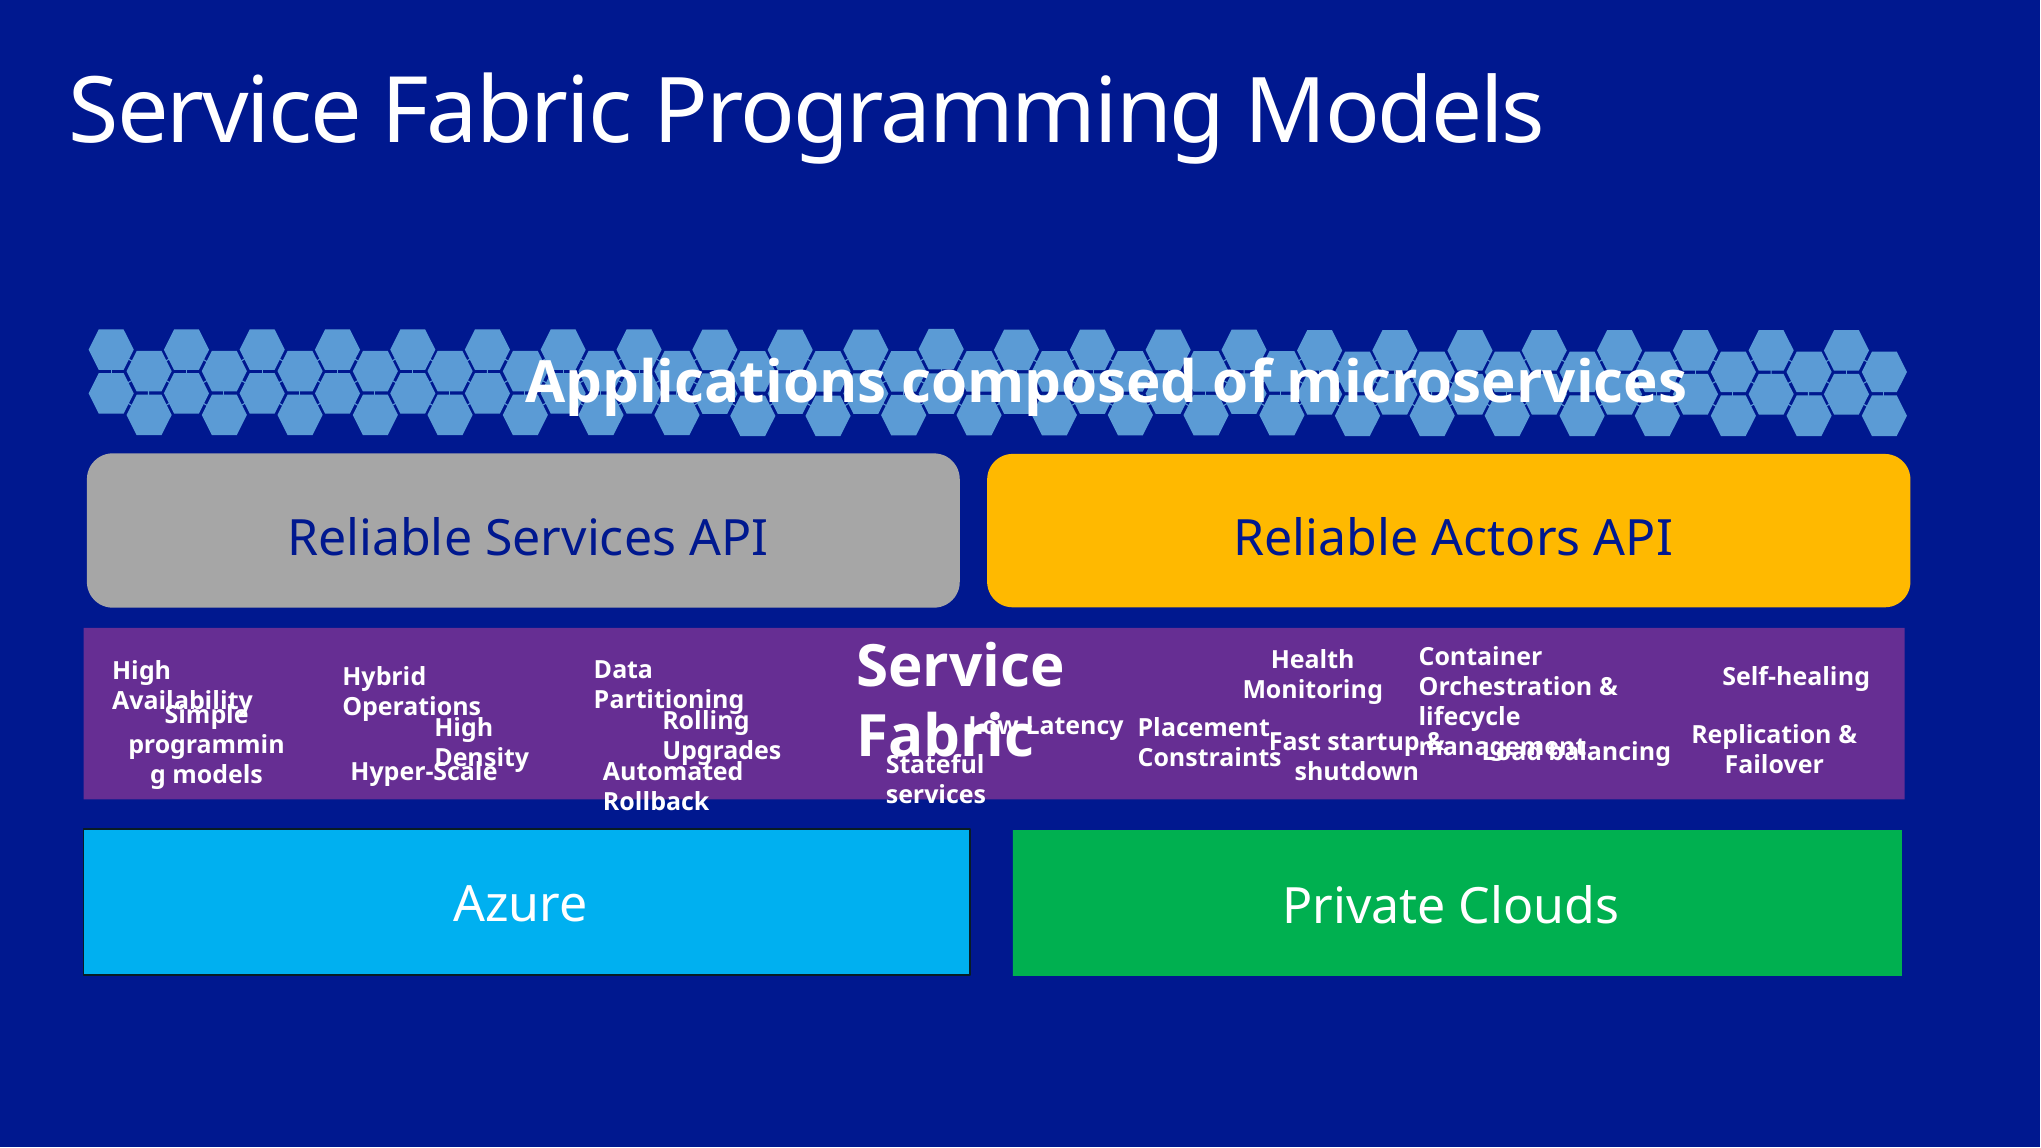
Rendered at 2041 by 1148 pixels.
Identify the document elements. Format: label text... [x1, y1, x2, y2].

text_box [1358, 393, 1394, 417]
text_box [88, 329, 133, 370]
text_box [941, 348, 978, 371]
text_box [503, 416, 545, 436]
text_box Fast startup & shutdown [1247, 718, 1467, 793]
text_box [865, 393, 902, 417]
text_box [1245, 371, 1282, 393]
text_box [1770, 349, 1808, 371]
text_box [524, 347, 563, 373]
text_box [789, 348, 827, 371]
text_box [1206, 373, 1243, 393]
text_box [1016, 393, 1053, 417]
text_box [564, 370, 601, 393]
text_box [714, 393, 751, 417]
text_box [1394, 394, 1431, 417]
text_box [391, 329, 435, 348]
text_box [263, 370, 300, 393]
text_box Azure [83, 828, 971, 976]
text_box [942, 371, 979, 393]
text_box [1658, 393, 1695, 417]
text_box [657, 422, 697, 436]
text_box Rolling Upgrades [647, 697, 841, 748]
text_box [374, 347, 413, 373]
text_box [1508, 374, 1543, 393]
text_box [148, 347, 187, 373]
text_box Simple programming models [109, 691, 304, 796]
text_box [884, 422, 923, 436]
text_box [716, 371, 753, 393]
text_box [789, 393, 827, 417]
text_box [1734, 374, 1770, 393]
text_box [466, 329, 510, 348]
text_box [300, 393, 337, 416]
text_box Data Partitioning [579, 646, 802, 722]
text_box [581, 422, 621, 436]
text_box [1282, 373, 1318, 393]
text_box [112, 370, 149, 393]
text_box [1320, 371, 1358, 394]
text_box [941, 393, 978, 417]
text_box [1885, 351, 1907, 393]
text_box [526, 373, 562, 393]
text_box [149, 393, 186, 416]
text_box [186, 393, 223, 416]
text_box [904, 373, 940, 393]
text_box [1658, 374, 1694, 393]
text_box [867, 371, 904, 393]
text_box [1095, 371, 1130, 393]
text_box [1507, 393, 1543, 417]
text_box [601, 373, 638, 393]
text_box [110, 348, 148, 370]
text_box Hyper-Scale [335, 747, 530, 793]
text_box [1544, 349, 1581, 371]
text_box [791, 371, 828, 393]
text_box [1847, 371, 1885, 394]
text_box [1092, 393, 1129, 417]
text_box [601, 393, 638, 416]
text_box Automated Rollback [588, 748, 841, 823]
text_box [850, 329, 882, 336]
text_box [1091, 627, 1905, 800]
text_box [808, 422, 848, 437]
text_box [1695, 394, 1732, 417]
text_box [337, 393, 374, 416]
text_box Reliable Services API [86, 452, 961, 609]
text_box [1167, 348, 1205, 371]
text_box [828, 373, 865, 393]
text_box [1471, 371, 1508, 394]
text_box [1846, 349, 1885, 371]
text_box Private Clouds [1012, 829, 1903, 977]
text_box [225, 373, 261, 393]
text_box Replication & Failover [1646, 710, 1902, 786]
text_box [1379, 330, 1411, 336]
text_box Placement Constraints [1122, 704, 1346, 779]
text_box [1680, 330, 1711, 336]
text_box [827, 347, 866, 373]
text_box [623, 329, 655, 336]
text_box [165, 329, 209, 349]
text_box [774, 329, 806, 336]
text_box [1016, 349, 1053, 371]
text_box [1131, 393, 1167, 417]
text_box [753, 373, 789, 393]
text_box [411, 348, 449, 370]
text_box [1358, 374, 1394, 393]
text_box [1582, 374, 1618, 393]
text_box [487, 348, 524, 370]
text_box [353, 416, 398, 436]
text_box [978, 347, 1017, 373]
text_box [1469, 349, 1504, 371]
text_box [411, 393, 449, 416]
text_box High Density [419, 704, 596, 779]
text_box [1319, 349, 1356, 371]
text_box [1243, 393, 1280, 417]
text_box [1545, 371, 1582, 394]
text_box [562, 393, 600, 416]
text_box [88, 373, 110, 414]
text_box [828, 393, 865, 417]
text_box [562, 348, 600, 370]
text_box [261, 393, 299, 416]
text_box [487, 393, 524, 416]
text_box [1562, 422, 1602, 437]
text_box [1582, 393, 1619, 417]
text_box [450, 393, 487, 416]
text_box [1846, 394, 1883, 417]
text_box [979, 373, 1015, 393]
text_box [1076, 329, 1109, 336]
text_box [1055, 373, 1091, 393]
text_box Self-healing [1707, 652, 1938, 698]
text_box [1319, 394, 1356, 417]
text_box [261, 348, 299, 370]
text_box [337, 348, 374, 370]
text_box [1787, 417, 1831, 437]
text_box Load balancing [1466, 728, 1687, 773]
text_box [1637, 422, 1677, 437]
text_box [751, 347, 791, 373]
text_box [638, 393, 674, 416]
text_box [83, 627, 841, 800]
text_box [674, 348, 713, 374]
text_box [1000, 329, 1033, 336]
text_box [278, 416, 323, 436]
text_box [1304, 330, 1335, 336]
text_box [1017, 371, 1054, 393]
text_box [1696, 371, 1734, 394]
text_box Applications composed of microservices [510, 336, 1757, 422]
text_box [449, 347, 488, 373]
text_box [1396, 371, 1433, 394]
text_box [865, 348, 902, 371]
text_box [1825, 330, 1869, 349]
text_box [1528, 330, 1560, 336]
text_box [1152, 329, 1184, 336]
text_box High Availability [97, 647, 299, 722]
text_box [1394, 349, 1431, 371]
text_box [127, 416, 172, 436]
text_box Service Fabric [841, 620, 1222, 776]
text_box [1620, 371, 1657, 394]
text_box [1581, 348, 1620, 374]
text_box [1169, 371, 1206, 393]
text_box Health Monitoring [1222, 636, 1423, 712]
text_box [753, 393, 789, 417]
text_box Reliable Actors API [986, 453, 1912, 609]
text_box [925, 328, 958, 336]
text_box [300, 373, 336, 393]
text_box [414, 370, 450, 393]
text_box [223, 347, 262, 373]
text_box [1656, 348, 1695, 374]
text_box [1280, 347, 1319, 373]
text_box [187, 370, 224, 393]
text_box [1356, 348, 1395, 374]
text_box Container Orchestration & lifecycle management [1403, 633, 1690, 768]
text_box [1433, 374, 1469, 393]
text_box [488, 370, 525, 393]
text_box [1431, 348, 1470, 374]
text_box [1619, 394, 1656, 417]
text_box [714, 348, 751, 371]
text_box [640, 370, 677, 393]
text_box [1131, 373, 1167, 393]
text_box [1111, 422, 1150, 436]
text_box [1808, 348, 1847, 374]
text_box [1809, 393, 1846, 417]
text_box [638, 348, 674, 370]
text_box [1053, 347, 1092, 373]
text_box [1454, 330, 1486, 336]
text_box Hybrid Operations [327, 653, 558, 728]
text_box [1732, 348, 1771, 374]
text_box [1282, 393, 1319, 417]
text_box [1770, 394, 1808, 417]
text_box [547, 329, 579, 336]
text_box [1228, 329, 1260, 336]
text_box [1035, 422, 1074, 436]
text_box [699, 329, 731, 336]
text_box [677, 374, 713, 394]
text_box [1604, 330, 1635, 336]
text_box [202, 416, 247, 436]
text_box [1432, 393, 1469, 417]
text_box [1205, 347, 1245, 373]
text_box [1734, 393, 1770, 417]
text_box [1129, 347, 1168, 373]
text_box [526, 393, 562, 416]
text_box [1412, 422, 1452, 437]
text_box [1243, 348, 1280, 371]
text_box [110, 393, 148, 416]
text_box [1206, 393, 1243, 417]
text_box [428, 416, 473, 436]
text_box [376, 393, 411, 416]
text_box [733, 422, 773, 437]
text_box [600, 347, 639, 373]
text_box [1862, 395, 1907, 437]
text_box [1772, 371, 1809, 394]
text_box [979, 393, 1016, 417]
text_box [841, 776, 871, 800]
text_box [316, 329, 360, 348]
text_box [299, 347, 338, 373]
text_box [902, 347, 941, 373]
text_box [1092, 348, 1129, 371]
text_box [1544, 394, 1581, 417]
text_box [1167, 393, 1205, 417]
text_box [186, 349, 223, 370]
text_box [338, 370, 375, 393]
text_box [1809, 374, 1845, 393]
text_box [1186, 422, 1226, 436]
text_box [904, 393, 941, 417]
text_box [677, 394, 713, 417]
text_box [959, 422, 999, 436]
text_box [1469, 394, 1504, 417]
title Service Fabric Programming Models [45, 48, 1996, 199]
text_box [1338, 422, 1377, 437]
text_box [240, 329, 284, 348]
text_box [149, 373, 185, 393]
text_box [1487, 422, 1527, 437]
text_box Stateful services [871, 776, 1091, 816]
text_box [1713, 422, 1753, 437]
text_box [1262, 422, 1302, 436]
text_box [450, 373, 486, 393]
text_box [1055, 393, 1092, 417]
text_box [225, 393, 261, 416]
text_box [1504, 348, 1543, 374]
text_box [376, 373, 411, 393]
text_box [1695, 349, 1732, 371]
text_box [1755, 330, 1794, 349]
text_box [1619, 349, 1656, 371]
